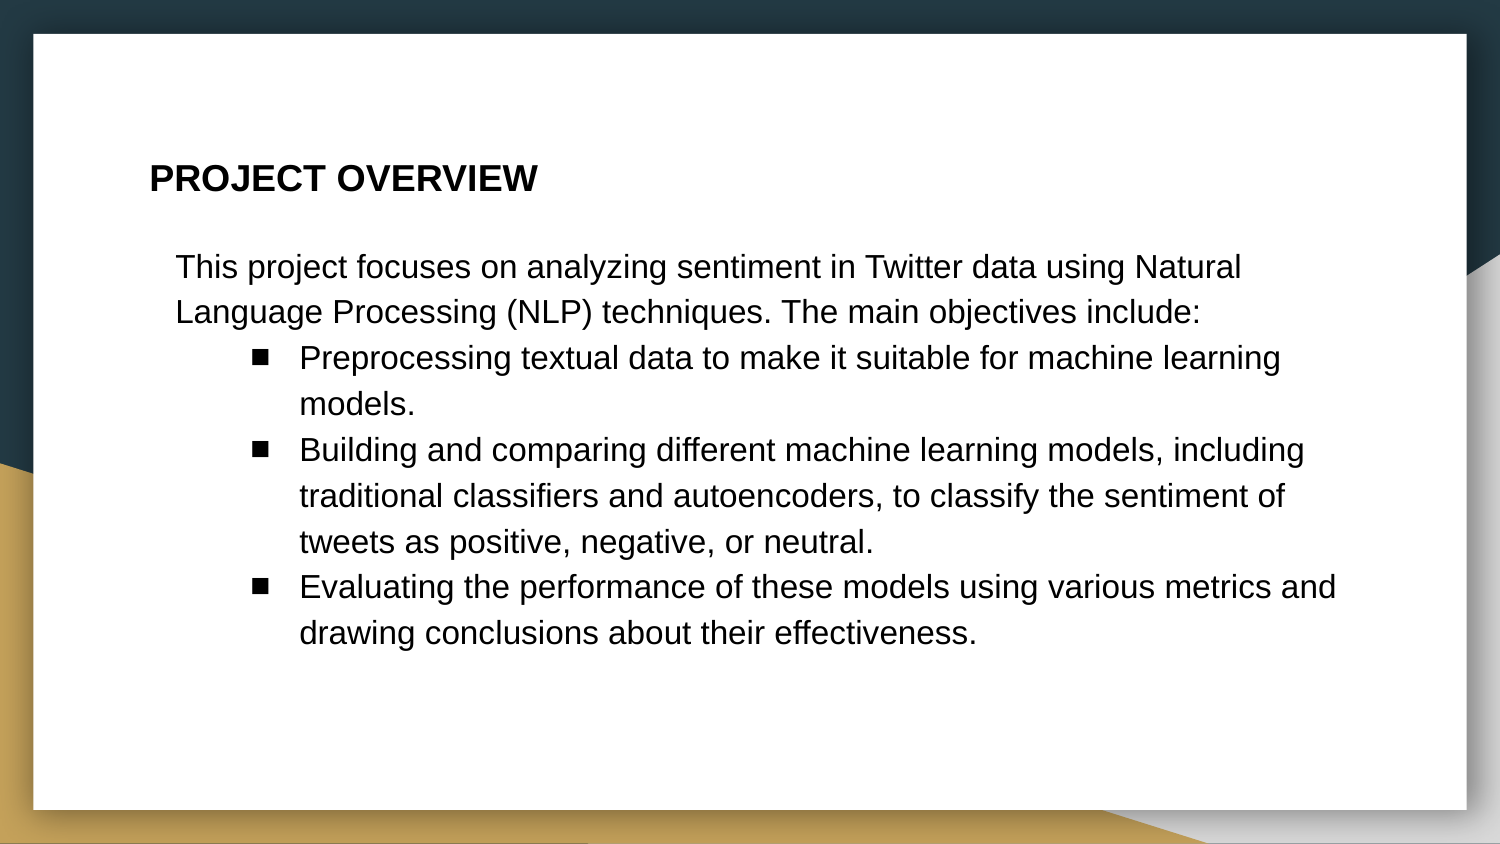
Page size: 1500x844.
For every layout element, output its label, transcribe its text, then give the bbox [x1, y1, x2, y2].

title PROJECT OVERVIEW [134, 138, 1366, 223]
list This project focuses on analyzing sentiment in Twitter data using Natural Language Processing (NLP) techniques. The main objectives include: Preprocessing textual data to make it suitable for machine learning models. Building and comparing different machine learning models, including traditional classifiers and autoencoders, to classify the sentiment of tweets as positive, negative, or neutral. Evaluating the performance of these models using various metrics and drawing conclusions about their effectiveness. [134, 223, 1366, 729]
